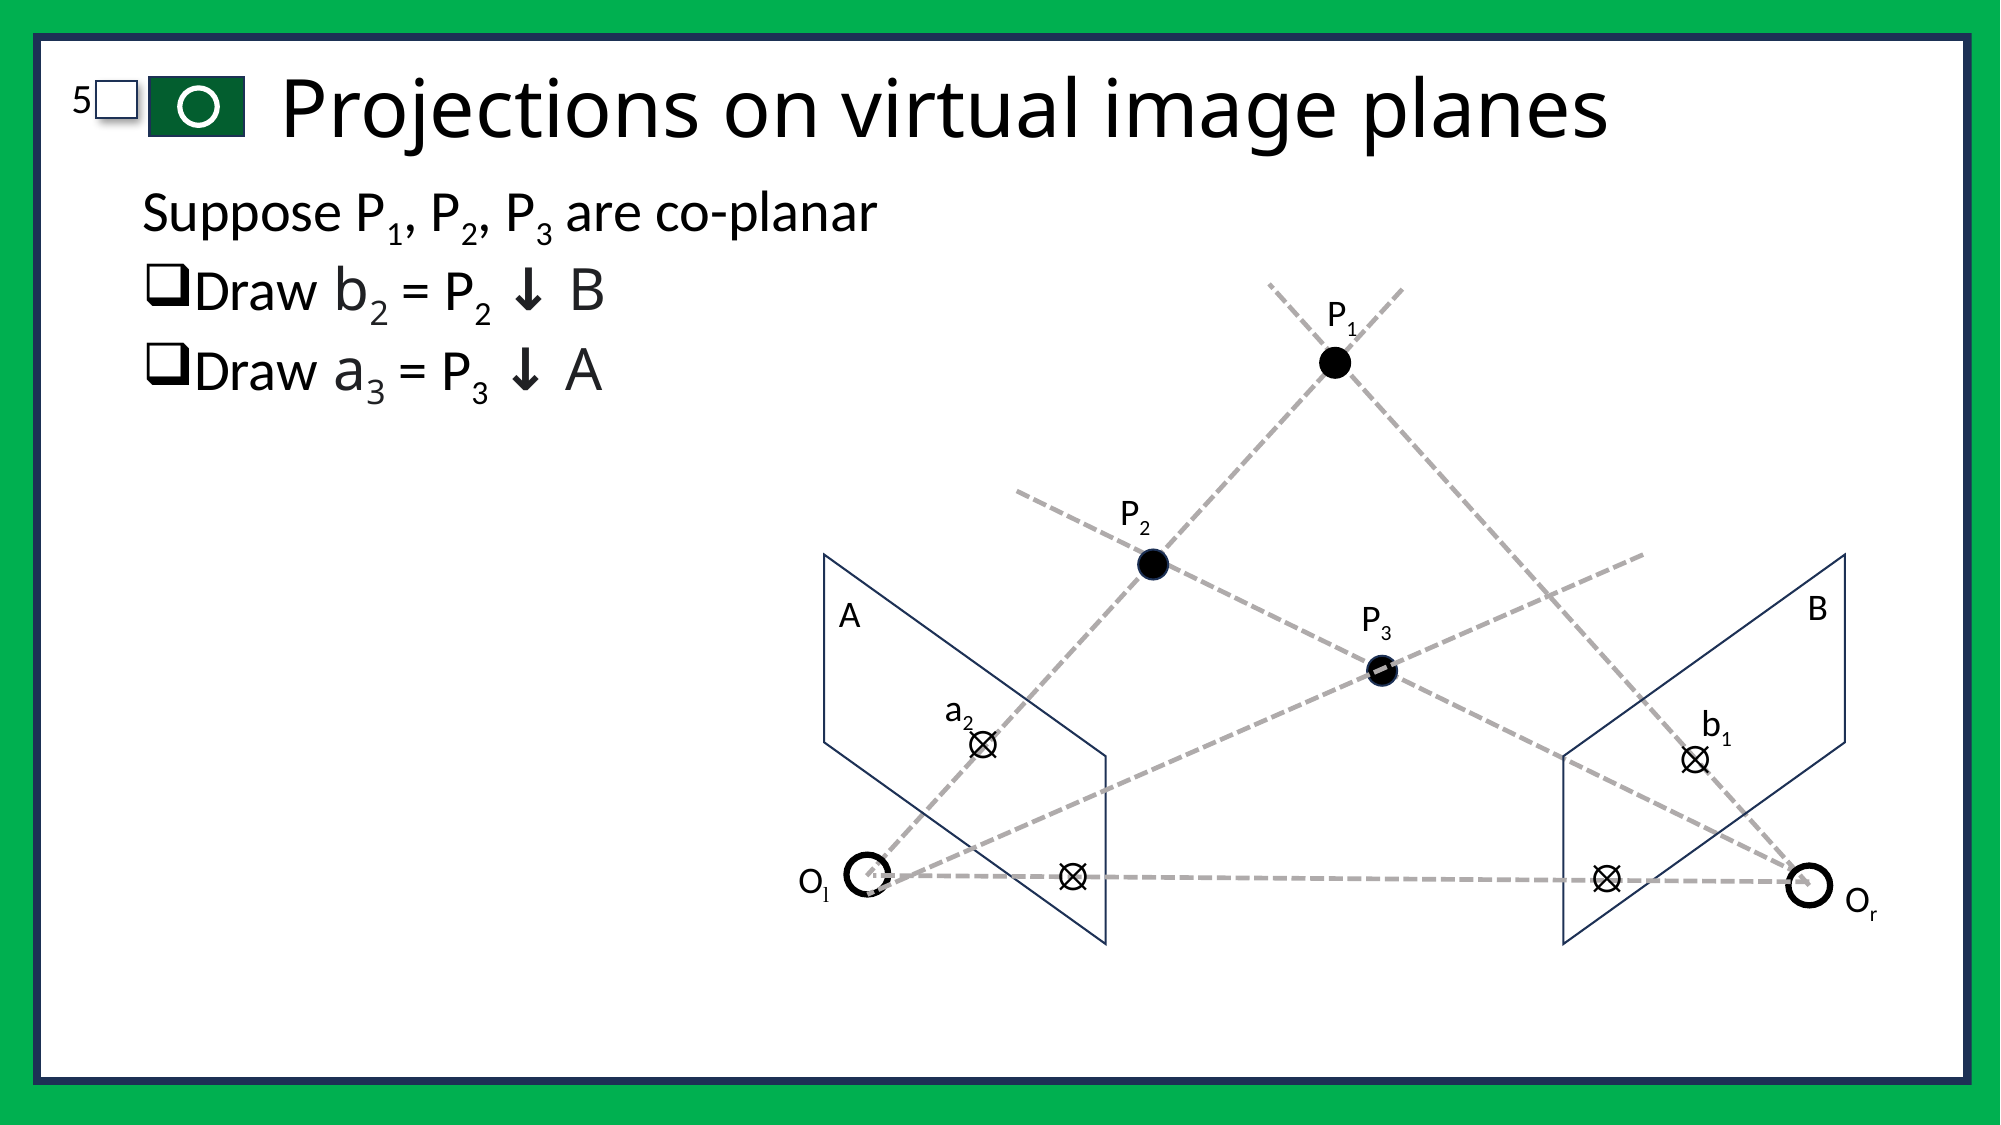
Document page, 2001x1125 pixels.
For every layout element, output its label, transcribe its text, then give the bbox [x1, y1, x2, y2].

text_box Ol [783, 848, 823, 915]
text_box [867, 554, 1644, 895]
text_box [823, 281, 1849, 944]
text_box Or [1849, 867, 1911, 934]
text_box Suppose P1, P2, P3 are co-planar Draw b2 = P2 ↓ B Draw a3 = P3 ↓ A [127, 165, 945, 560]
title Projections on virtual image planes [265, 59, 1863, 163]
